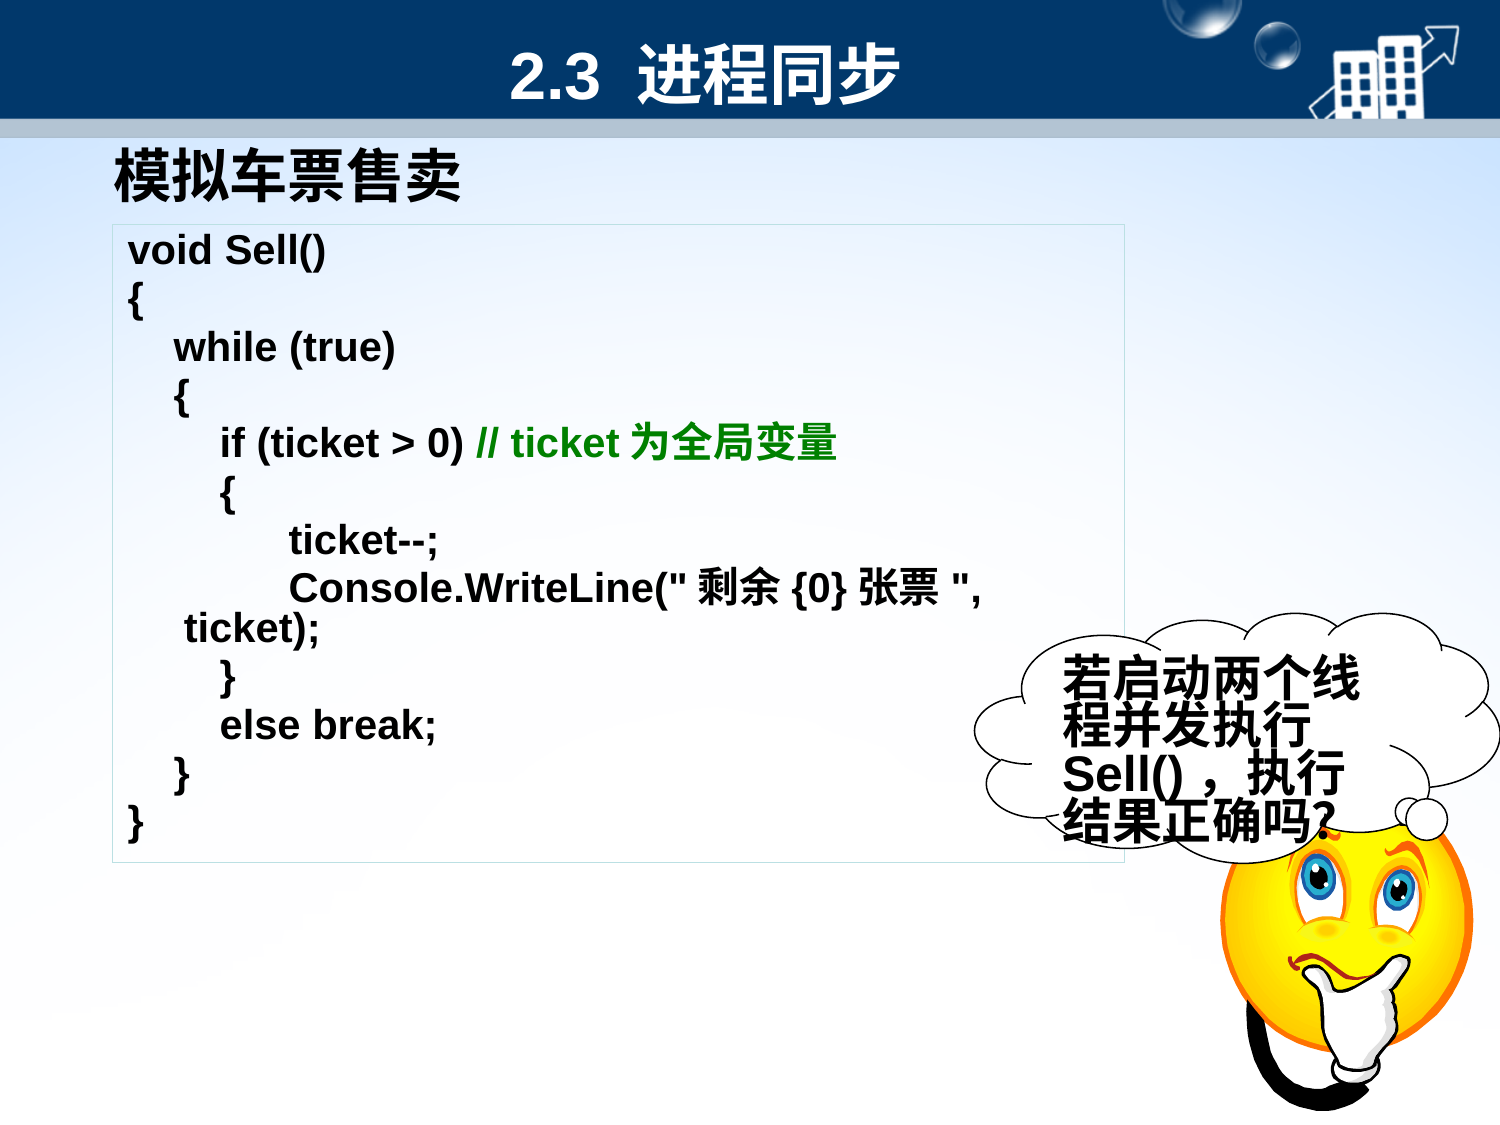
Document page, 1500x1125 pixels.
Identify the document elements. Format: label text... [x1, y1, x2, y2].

picture [0, 0, 1500, 1125]
text_box 若启动两个线程并发执行Sell()，执行结果正确吗？ [974, 630, 1160, 849]
title 2.3 进程同步 [75, 45, 1338, 100]
text_box 若启动两个线程并发执行Sell()，执行结果正确吗？ [1343, 613, 1422, 623]
text_box 若启动两个线程并发执行Sell()，执行结果正确吗？ [1258, 613, 1333, 623]
list void Sell() { while (true) { if (ticket > 0) // ticket为全局变量 { ticket--; Console.WriteLine("剩余{0}张票", ticket); } else break; } } [112, 224, 1125, 863]
text_box 模拟车票售卖 [98, 132, 478, 217]
text_box 若启动两个线程并发执行Sell()，执行结果正确吗？ [1479, 663, 1500, 771]
